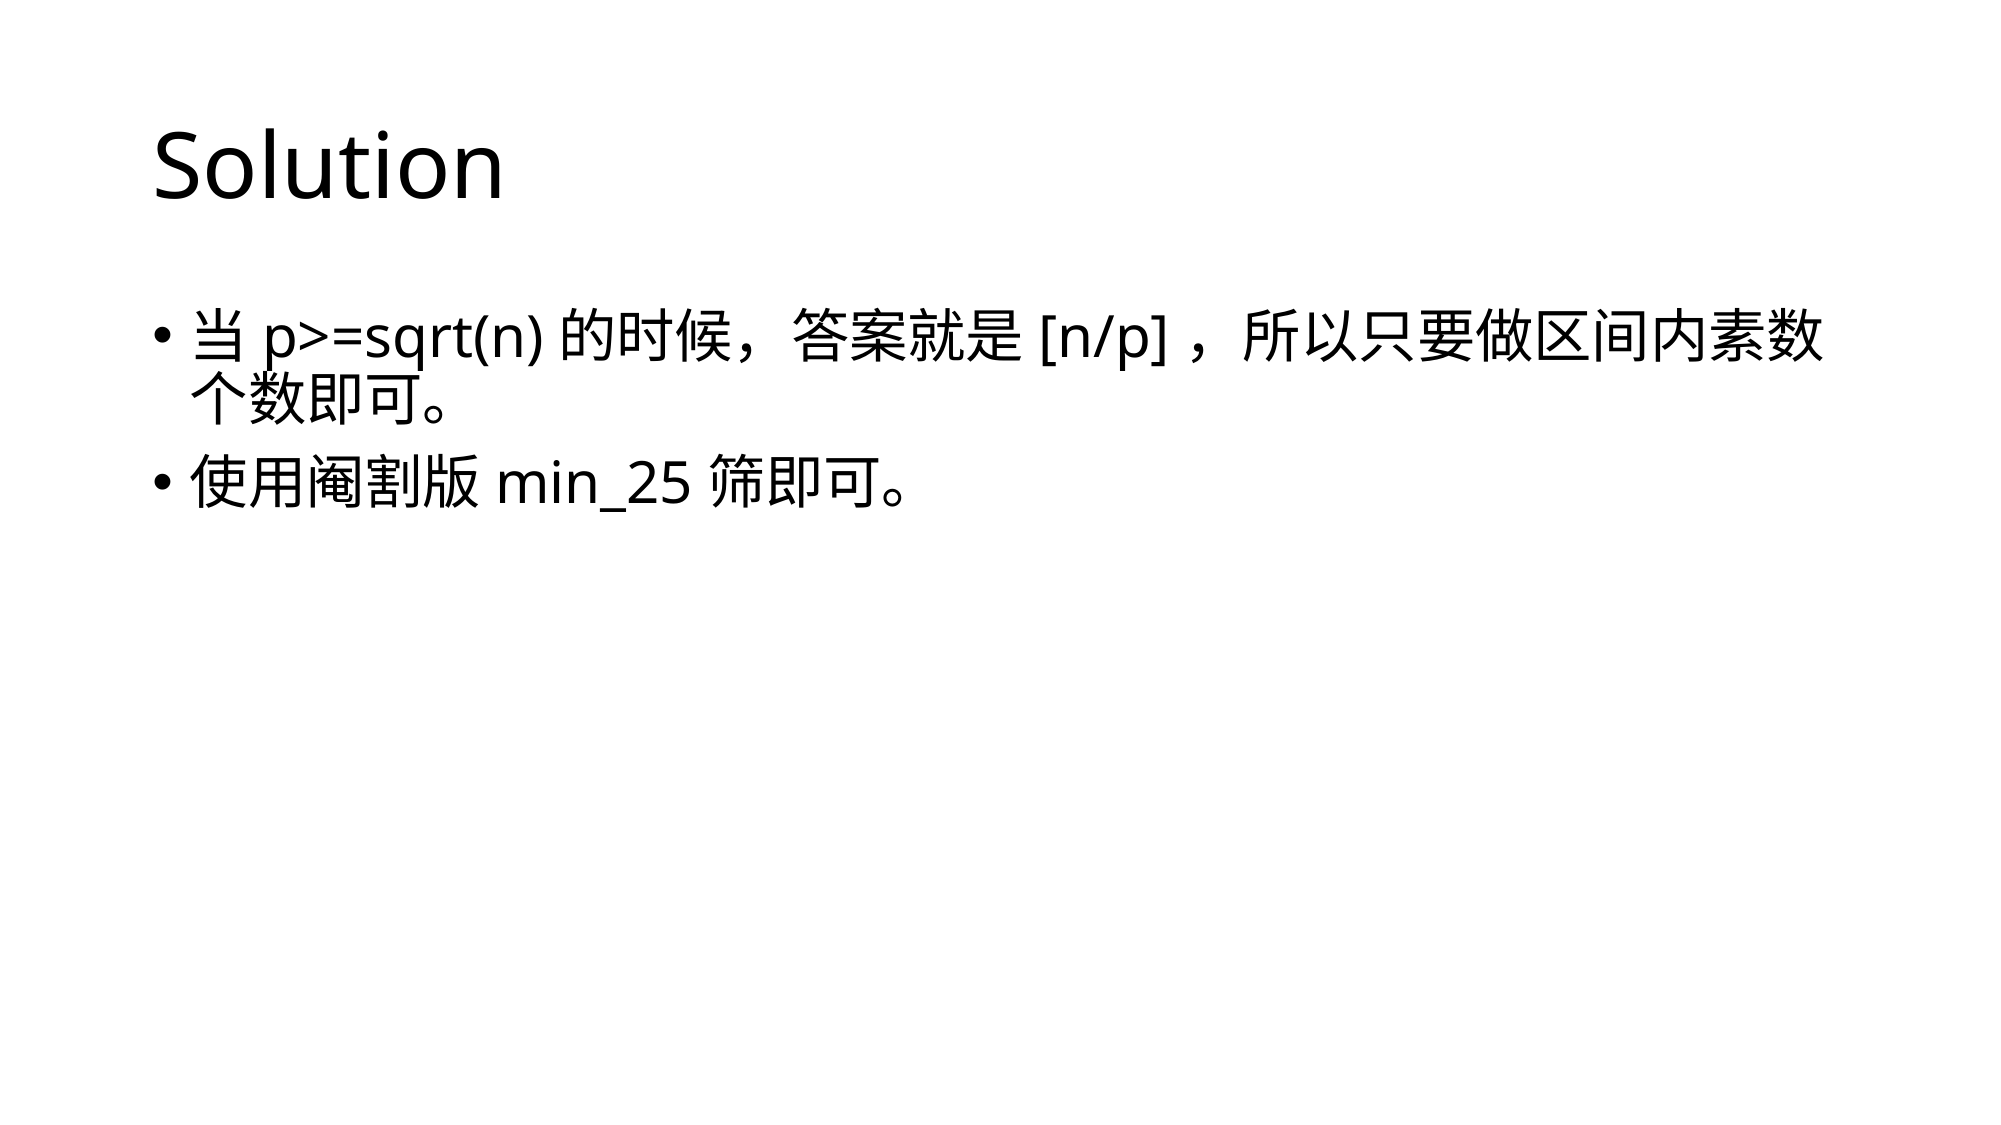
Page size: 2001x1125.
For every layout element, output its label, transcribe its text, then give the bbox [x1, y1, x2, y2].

title Solution [137, 59, 1863, 278]
list 当p>=sqrt(n)的时候，答案就是[n/p]，所以只要做区间内素数个数即可。 使用阉割版min_25筛即可。 [137, 299, 1863, 1014]
